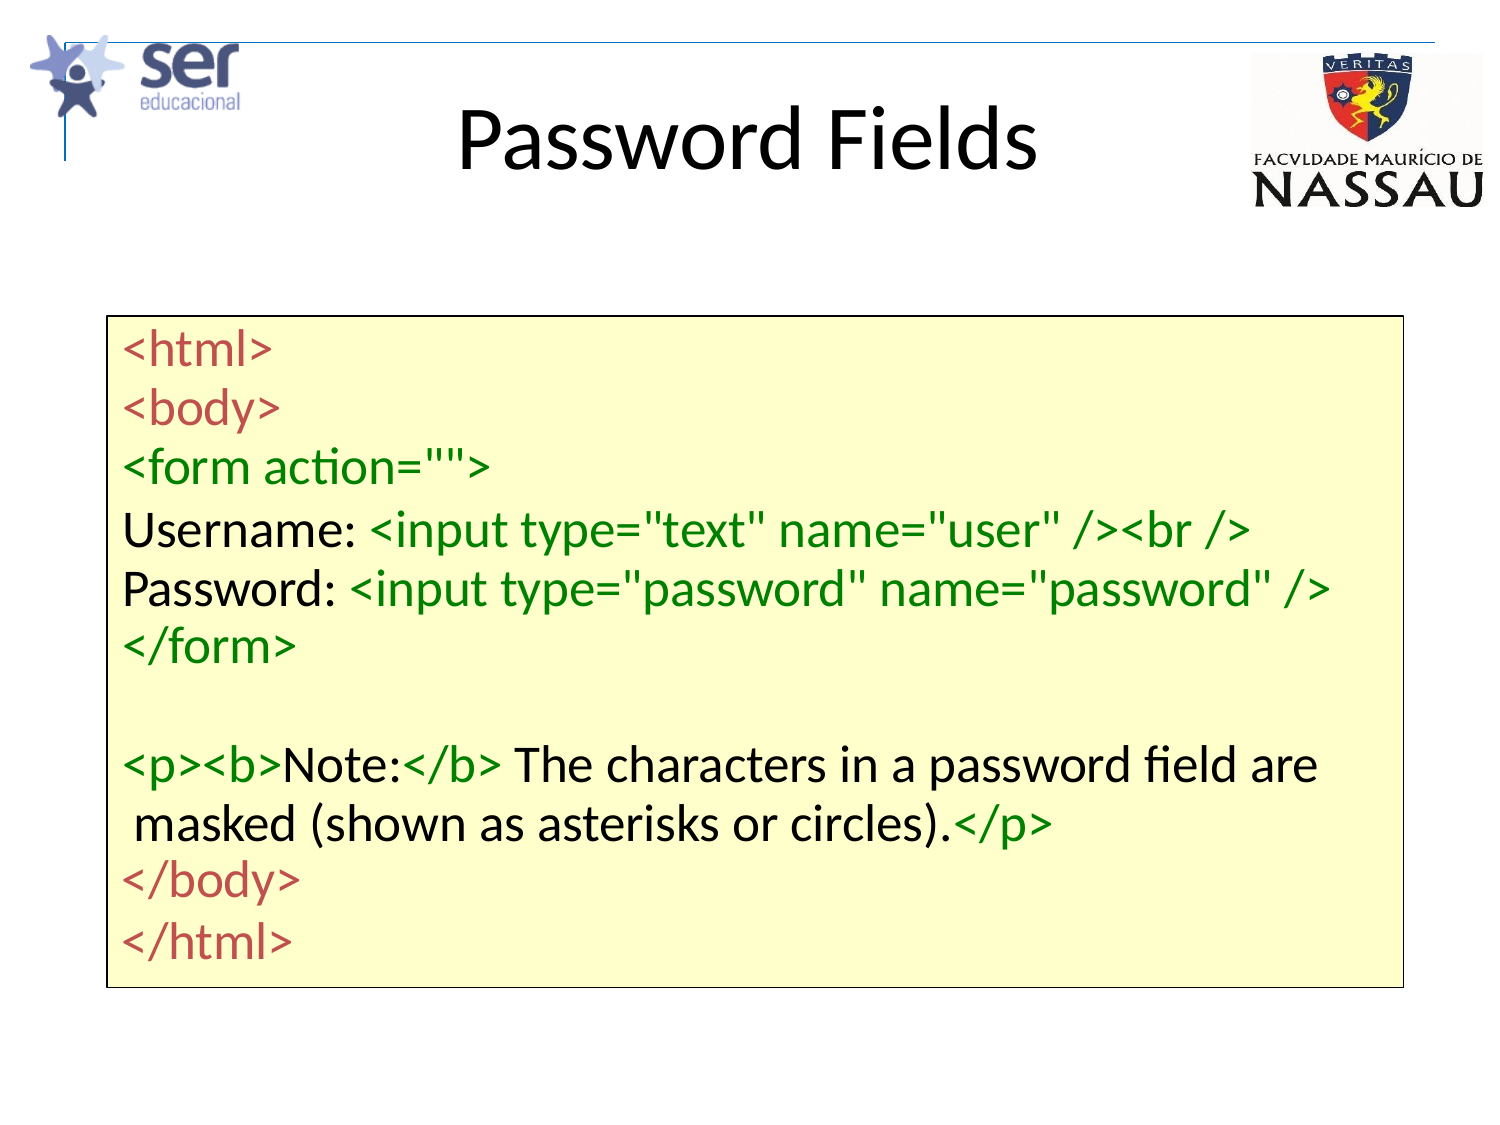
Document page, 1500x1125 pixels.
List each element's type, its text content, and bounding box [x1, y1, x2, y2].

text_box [105, 314, 1405, 989]
title Password Fields [453, 75, 1046, 266]
picture [1251, 53, 1483, 207]
picture [30, 35, 242, 120]
